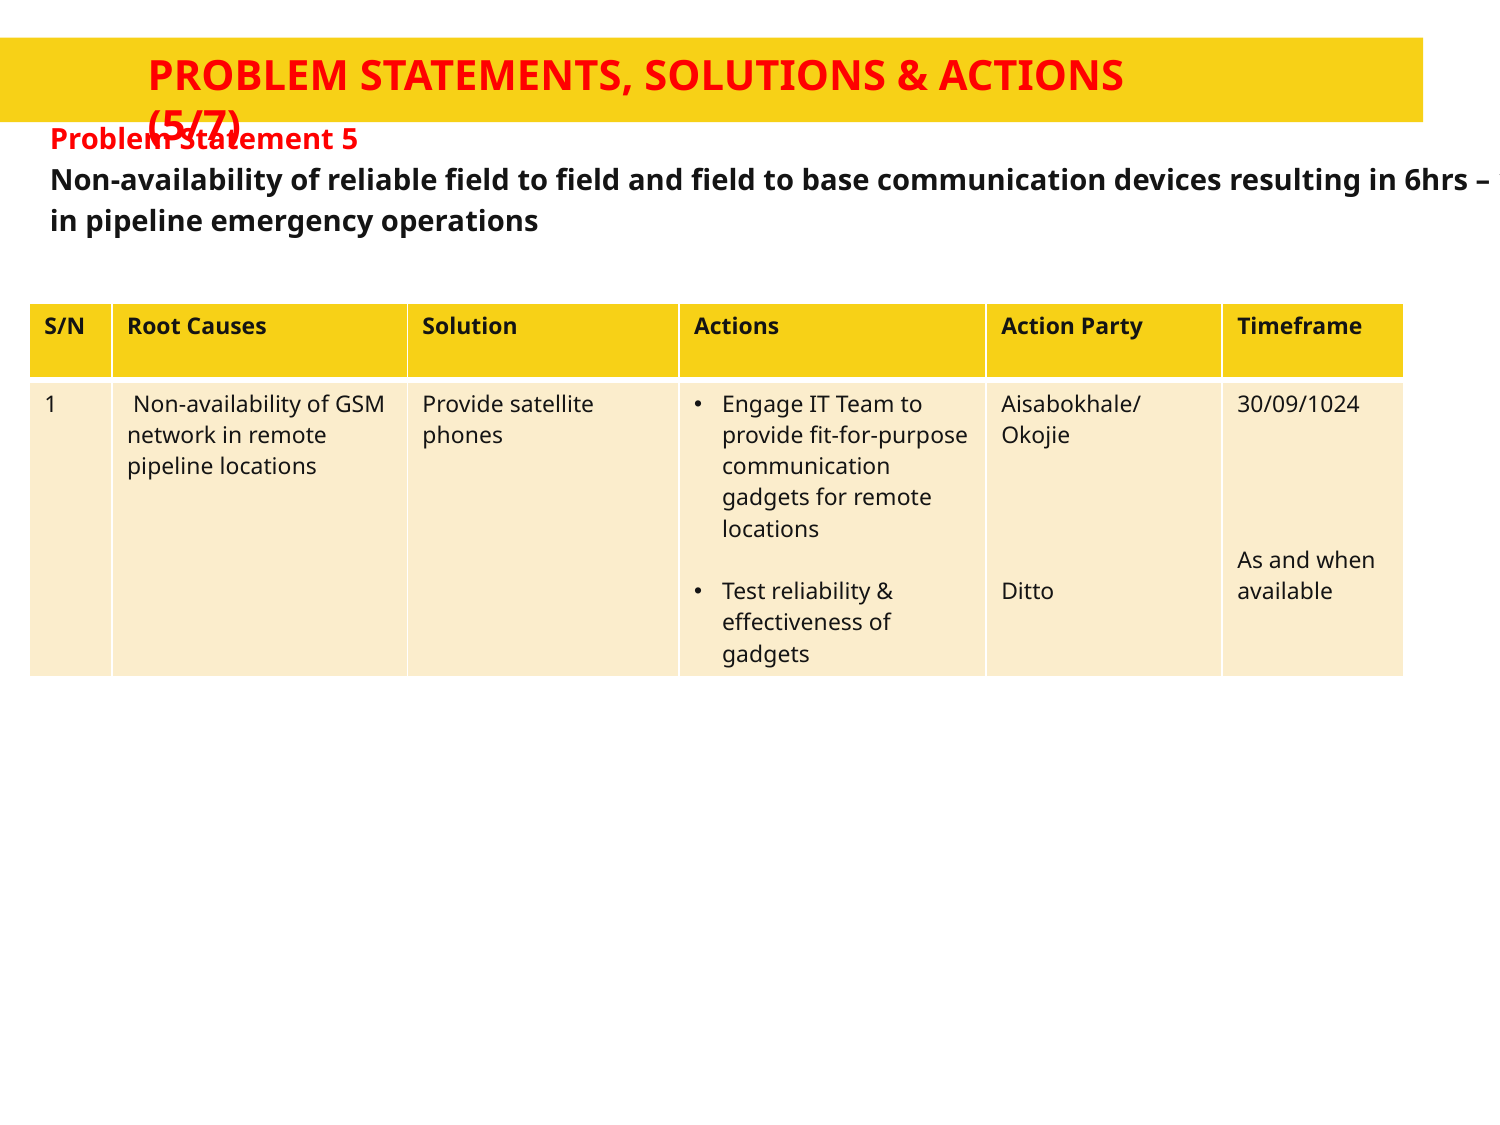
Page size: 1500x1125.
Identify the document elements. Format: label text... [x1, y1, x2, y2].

table_cell 1 [30, 383, 111, 676]
table_header S/N [30, 304, 111, 377]
table_cell Non-availability of GSM network in remote pipeline locations [113, 383, 407, 676]
table_header Solution [408, 304, 678, 377]
table_cell 30/09/1024 As and when available [1223, 383, 1403, 676]
table_header Root Causes [113, 304, 407, 377]
table_header Timeframe [1223, 304, 1403, 377]
text_box Problem Statement 5 Non-availability of reliable field to field and field to base communication devices resulting in 6hrs – 1 day delay in pipeline emergency operations [49, 74, 425, 225]
table_cell Engage IT Team to provide fit-for-purpose communication gadgets for remote locations Test reliability & effectiveness of gadgets [680, 383, 985, 676]
table_header Action Party [987, 304, 1221, 377]
table_header Actions [680, 304, 985, 377]
table_cell Provide satellite phones [408, 383, 678, 676]
title Problem statements, solutions & ACTIONS (5/7) [147, 48, 1412, 118]
table_cell Aisabokhale/ Okojie Ditto [987, 383, 1221, 676]
